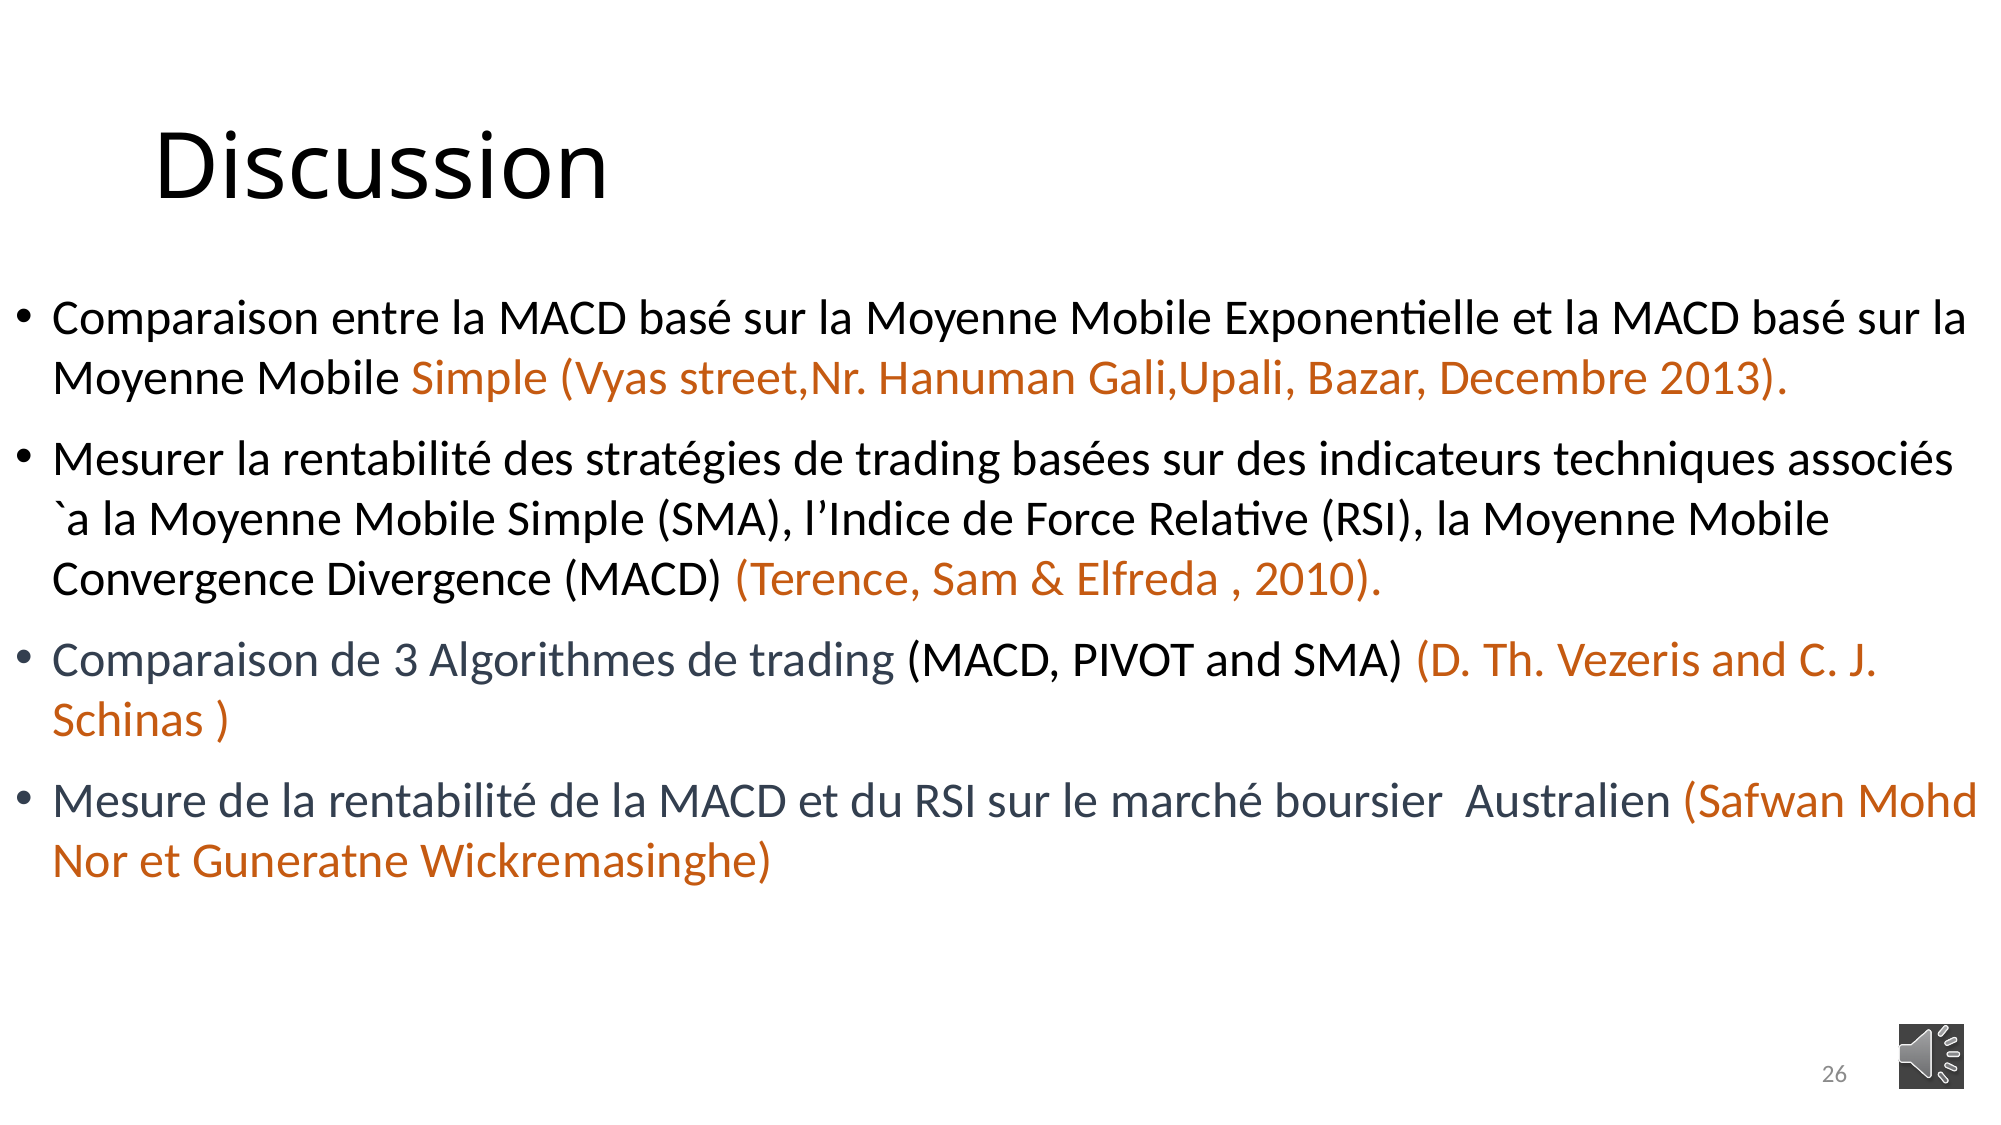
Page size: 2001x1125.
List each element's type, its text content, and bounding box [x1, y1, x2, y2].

picture [1897, 1022, 1965, 1090]
title Discussion [137, 59, 1863, 277]
slide_number 26 [1412, 1042, 1863, 1103]
list Comparaison entre la MACD basé sur la Moyenne Mobile Exponentielle et la MACD basé sur la Moyenne Mobile Simple (Vyas street,Nr. Hanuman Gali,Upali, Bazar, Decembre 2013). Mesurer la rentabilité des stratégies de trading basées sur des indicateurs techniques associés `a la Moyenne Mobile Simple (SMA), l’Indice de Force Relative (RSI), la Moyenne Mobile Convergence Divergence (MACD) (Terence, Sam & Elfreda , 2010). Comparaison de 3 Algorithmes de trading (MACD, PIVOT and SMA) (D. Th. Vezeris and C. J. Schinas ) Mesure de la rentabilité de la MACD et du RSI sur le marché boursier Australien (Safwan Mohd Nor et Guneratne Wickremasinghe) [0, 277, 2000, 1090]
